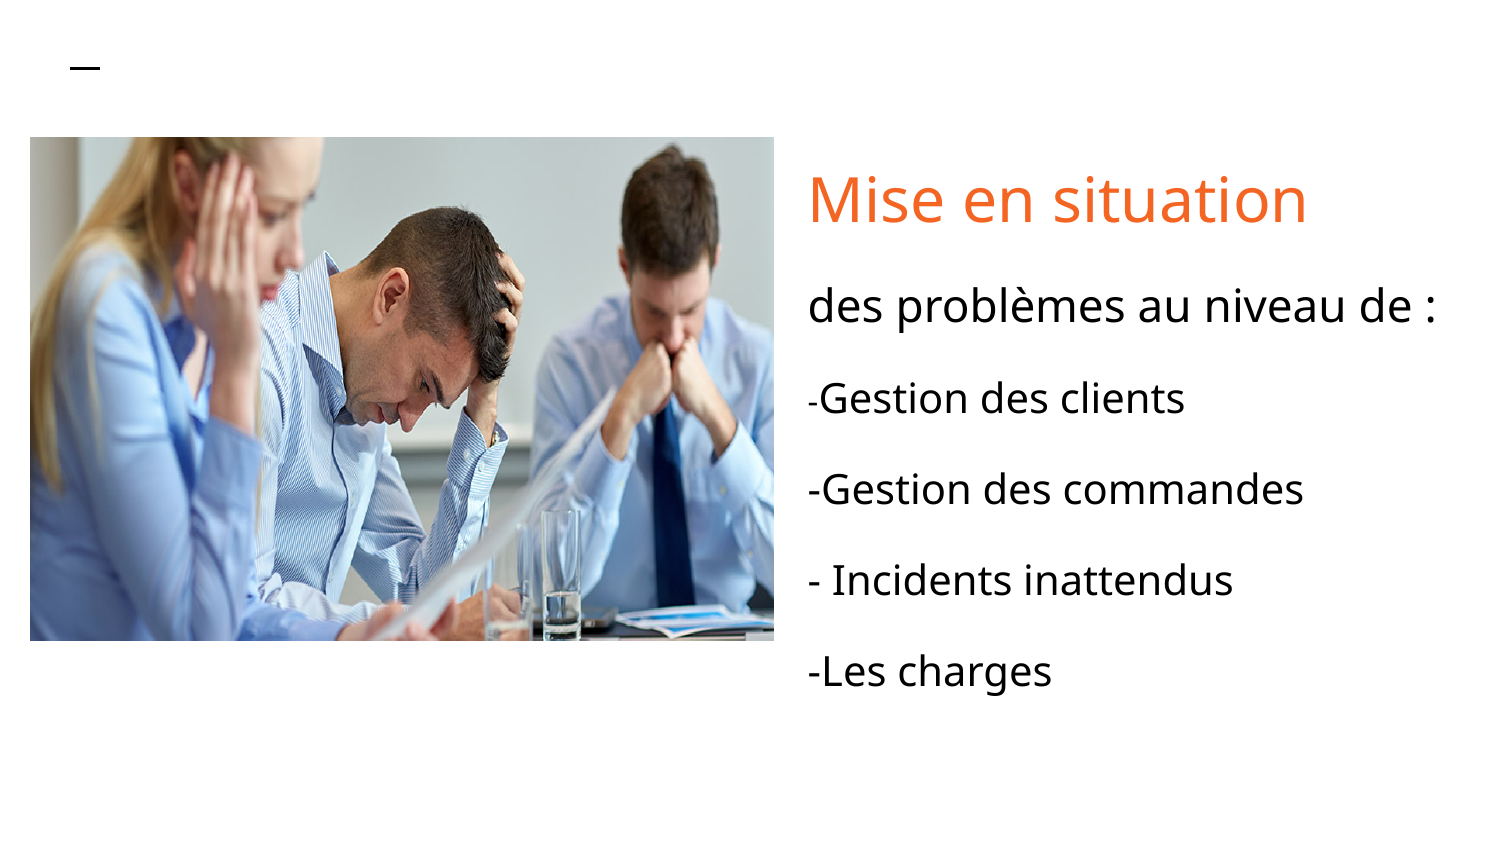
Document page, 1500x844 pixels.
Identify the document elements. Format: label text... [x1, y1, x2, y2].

picture [30, 137, 774, 642]
list Mise en situation des problèmes au niveau de : -Gestion des clients -Gestion des commandes - Incidents inattendus -Les charges [792, 160, 1455, 683]
